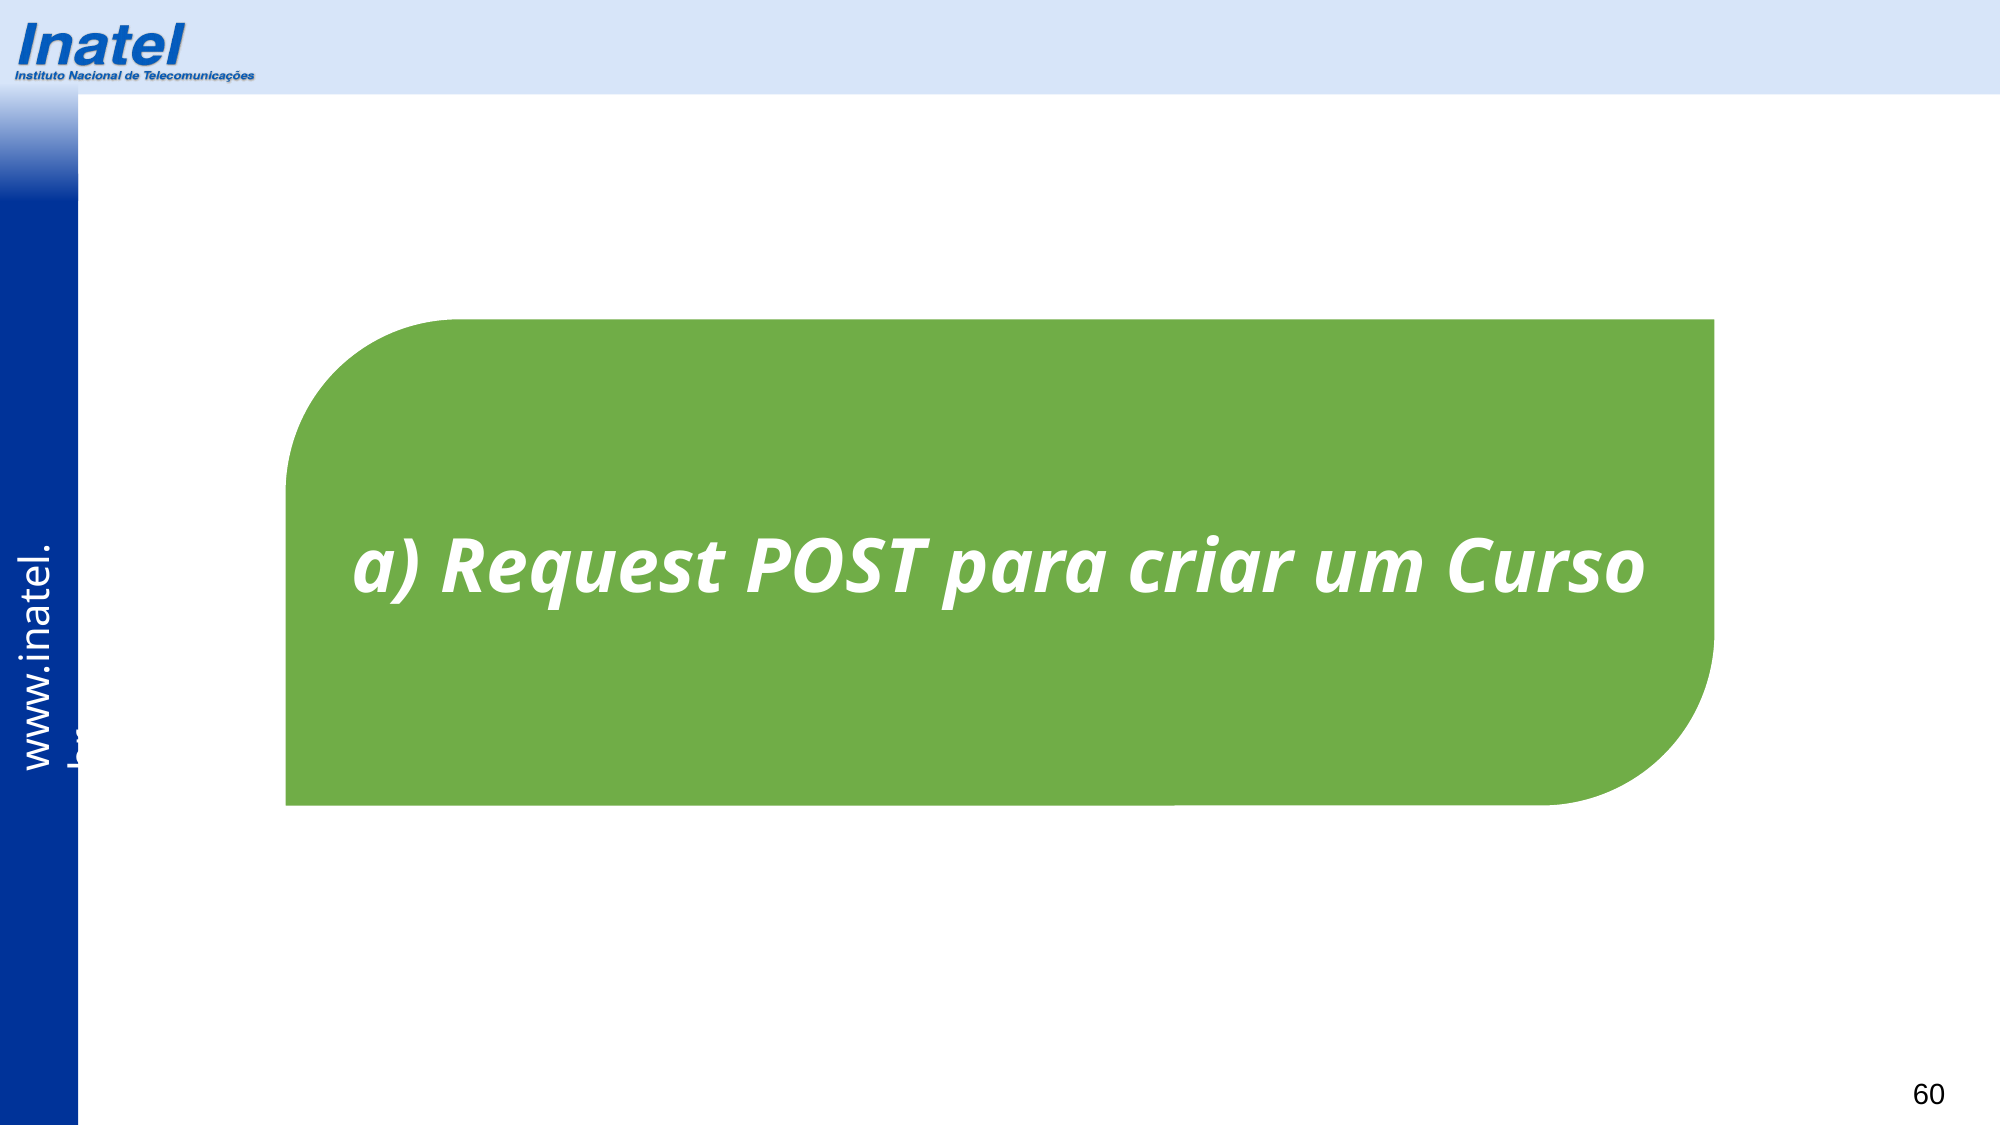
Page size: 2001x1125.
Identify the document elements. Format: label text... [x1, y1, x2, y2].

picture [12, 20, 258, 85]
text_box a) Request POST para criar um Curso [282, 316, 1718, 809]
